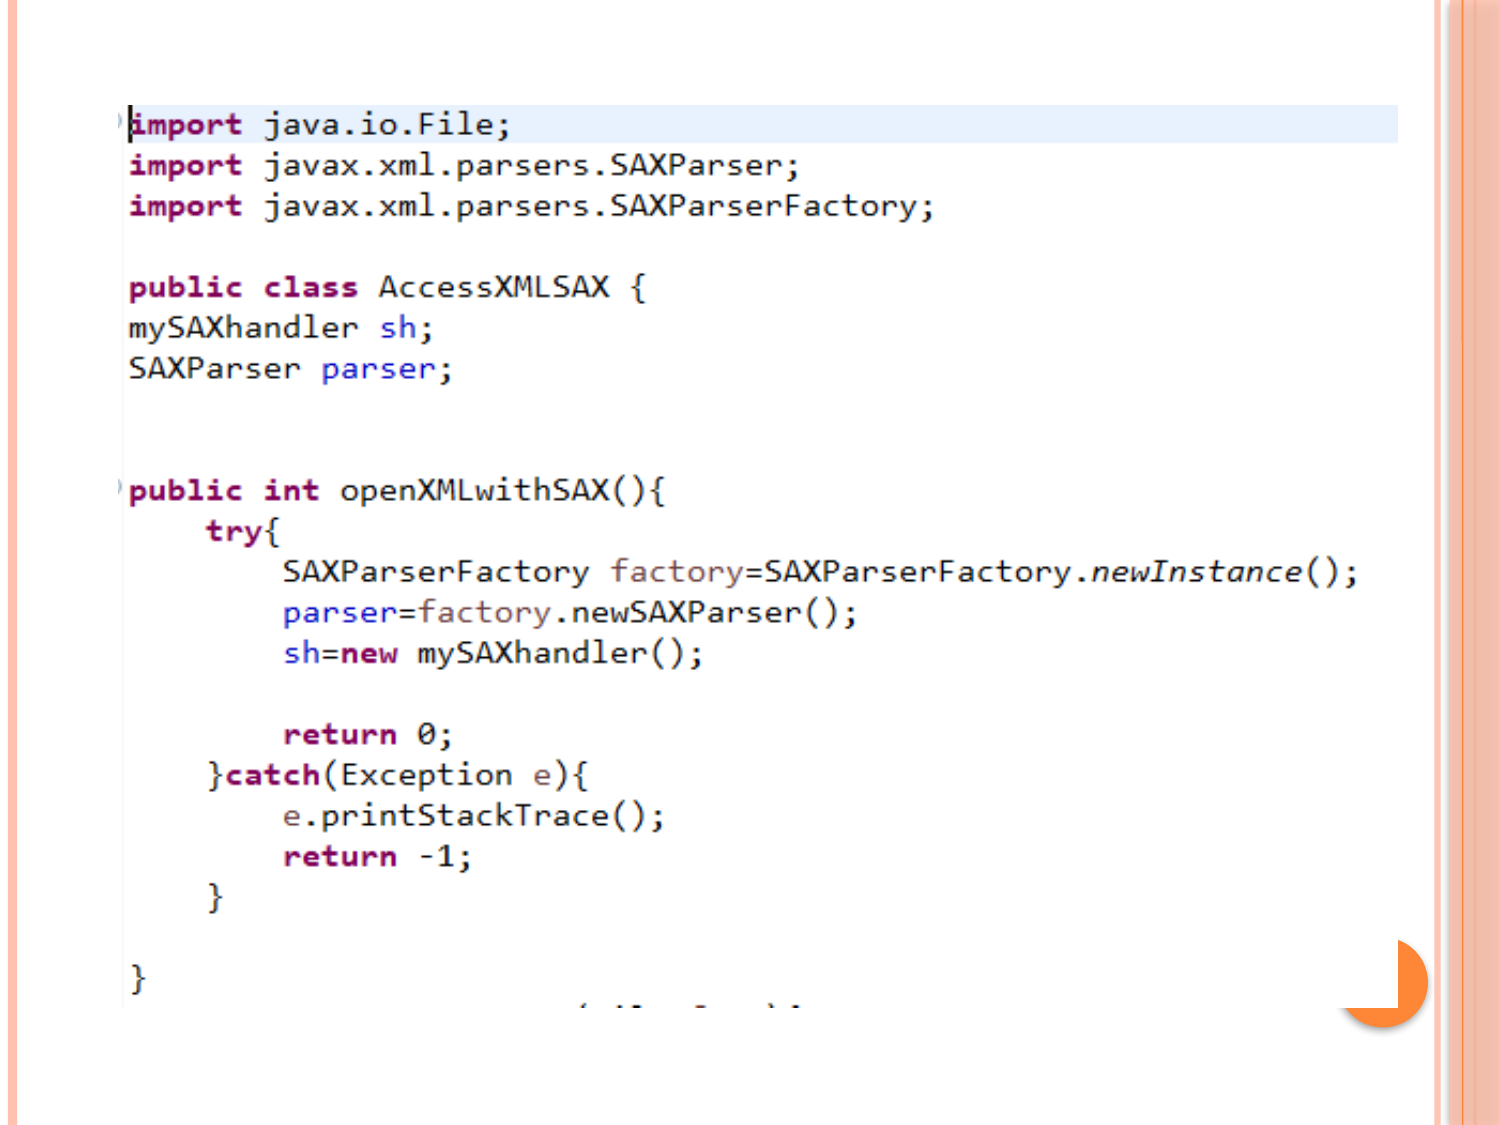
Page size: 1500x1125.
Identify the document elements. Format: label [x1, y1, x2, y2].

picture [118, 104, 1399, 1009]
